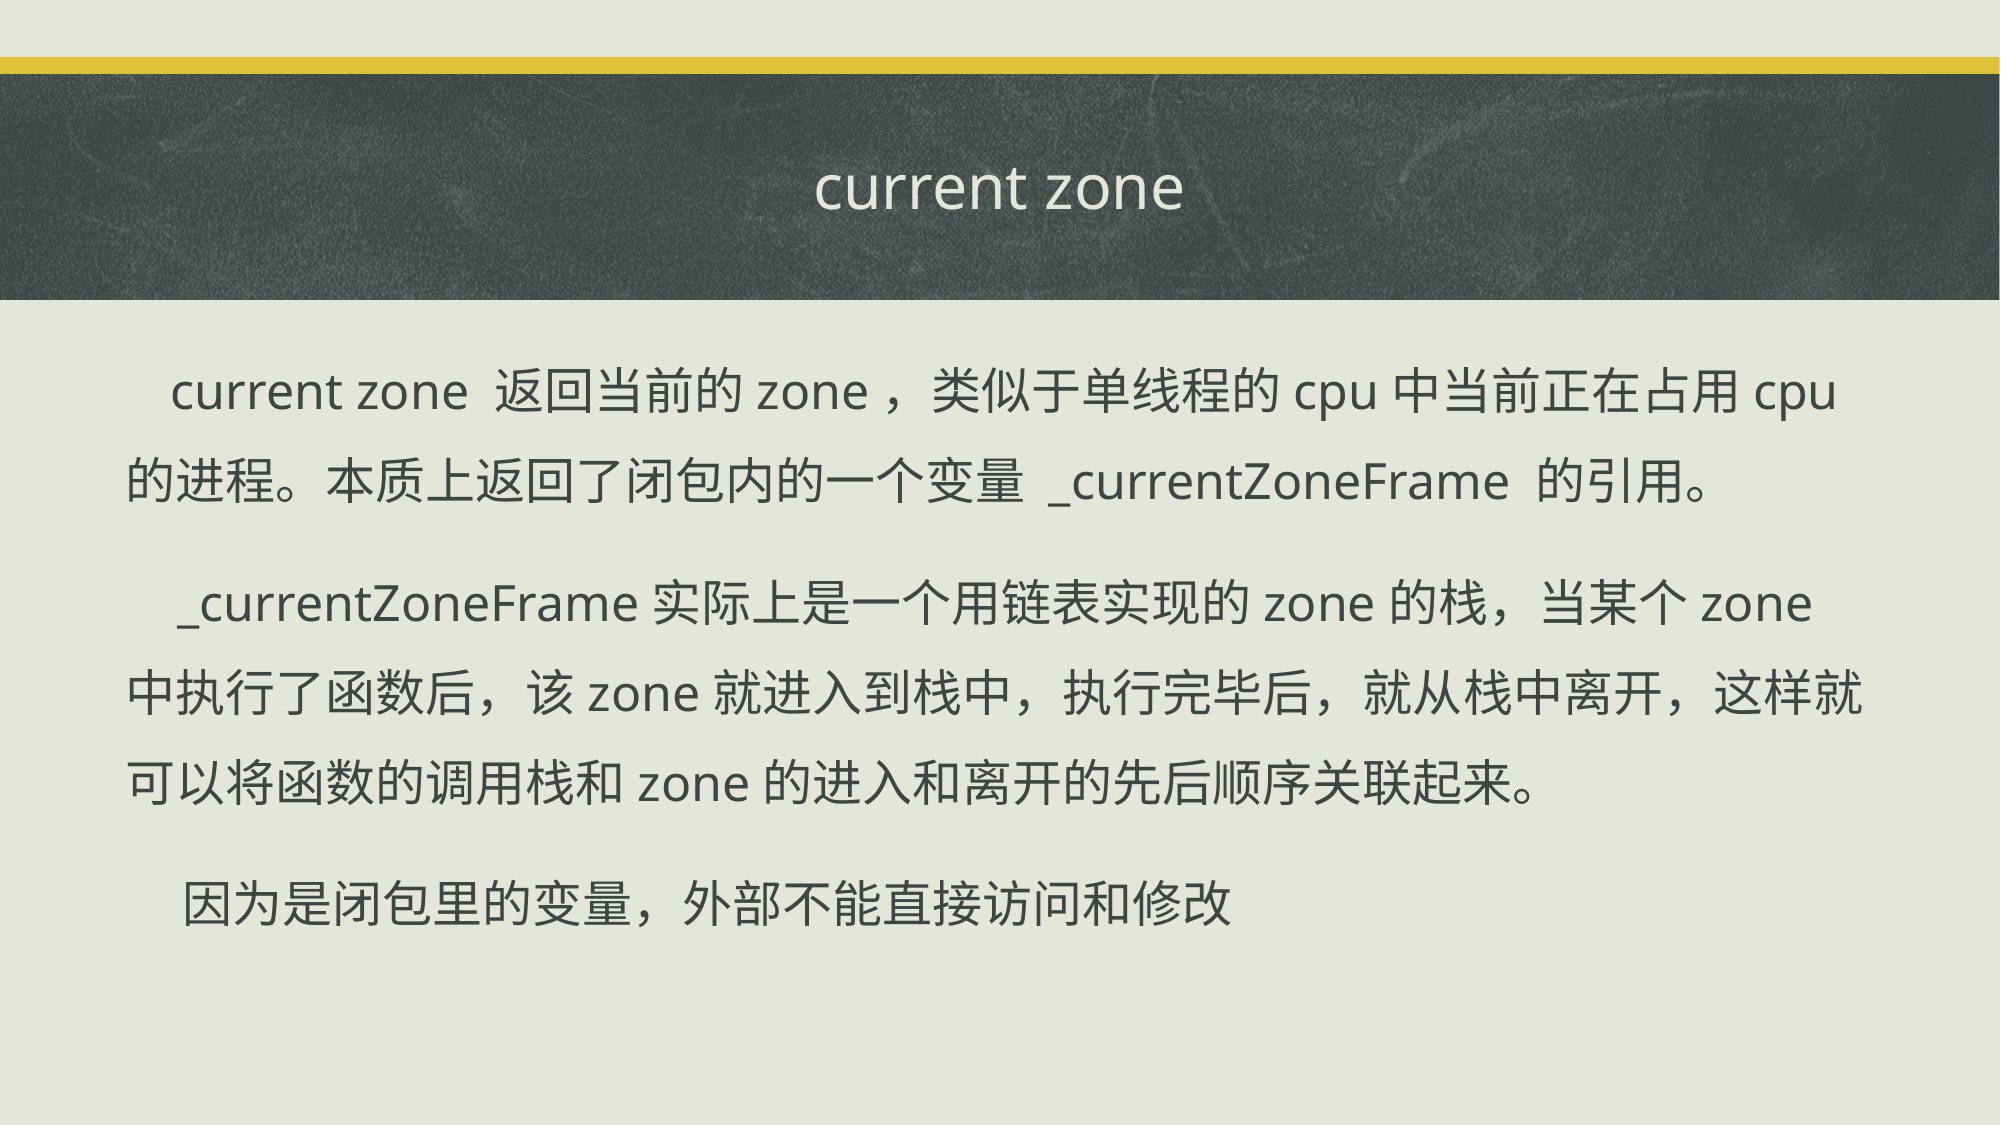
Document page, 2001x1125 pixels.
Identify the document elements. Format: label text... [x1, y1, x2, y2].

picture [0, 74, 2000, 300]
title current zone [210, 76, 1790, 300]
list current zone 返回当前的zone，类似于单线程的cpu中当前正在占用cpu的进程。本质上返回了闭包内的一个变量 _currentZoneFrame 的引用。 _currentZoneFrame实际上是一个用链表实现的zone的栈，当某个zone中执行了函数后，该zone就进入到栈中，执行完毕后，就从栈中离开，这样就可以将函数的调用栈和zone的进入和离开的先后顺序关联起来。 因为是闭包里的变量，外部不能直接访问和修改 [105, 309, 1894, 1125]
